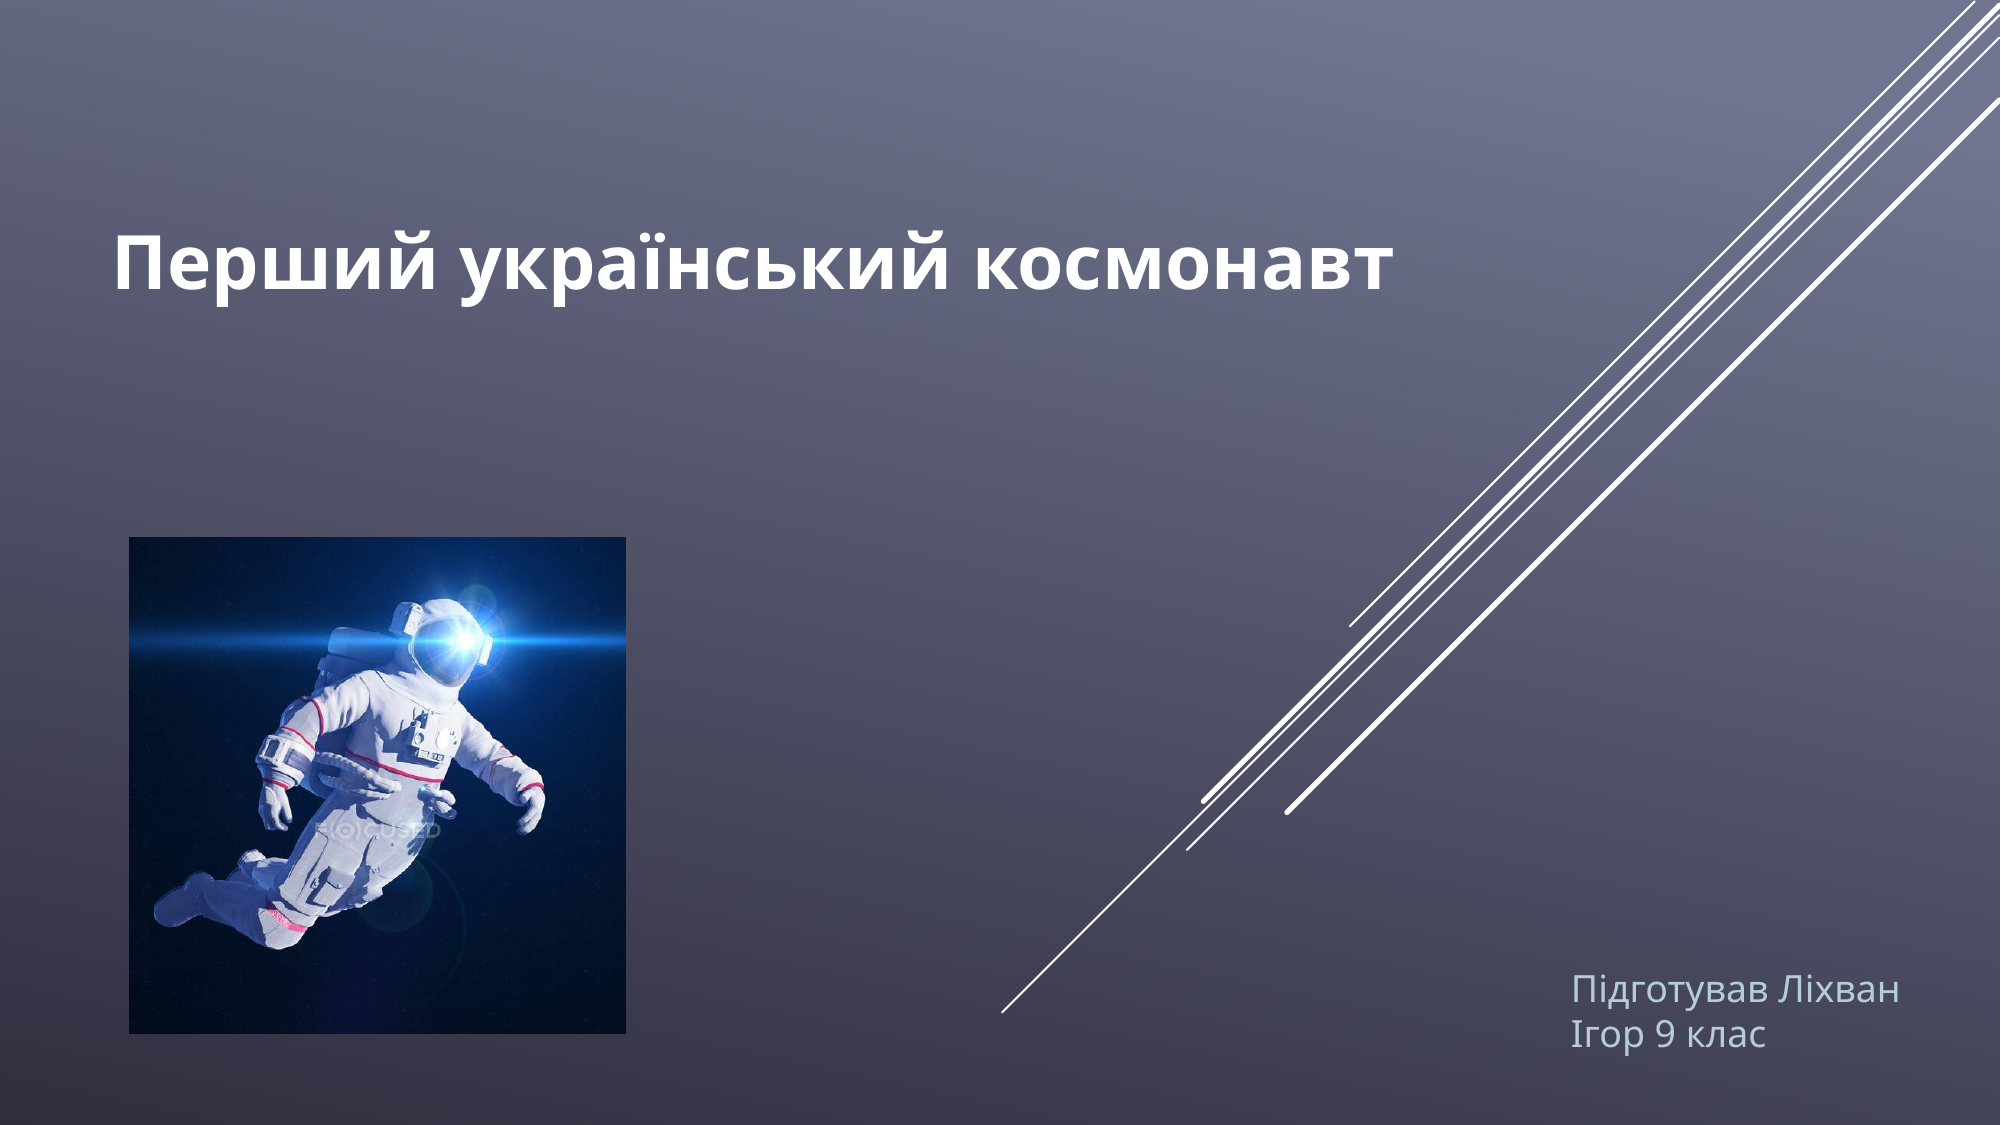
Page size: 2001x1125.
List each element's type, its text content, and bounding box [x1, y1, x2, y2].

text_box Перший український космонавт [96, 207, 1544, 313]
picture [129, 537, 626, 1034]
text_box Підготував Ліхван Ігор 9 клас [1556, 957, 1985, 1063]
